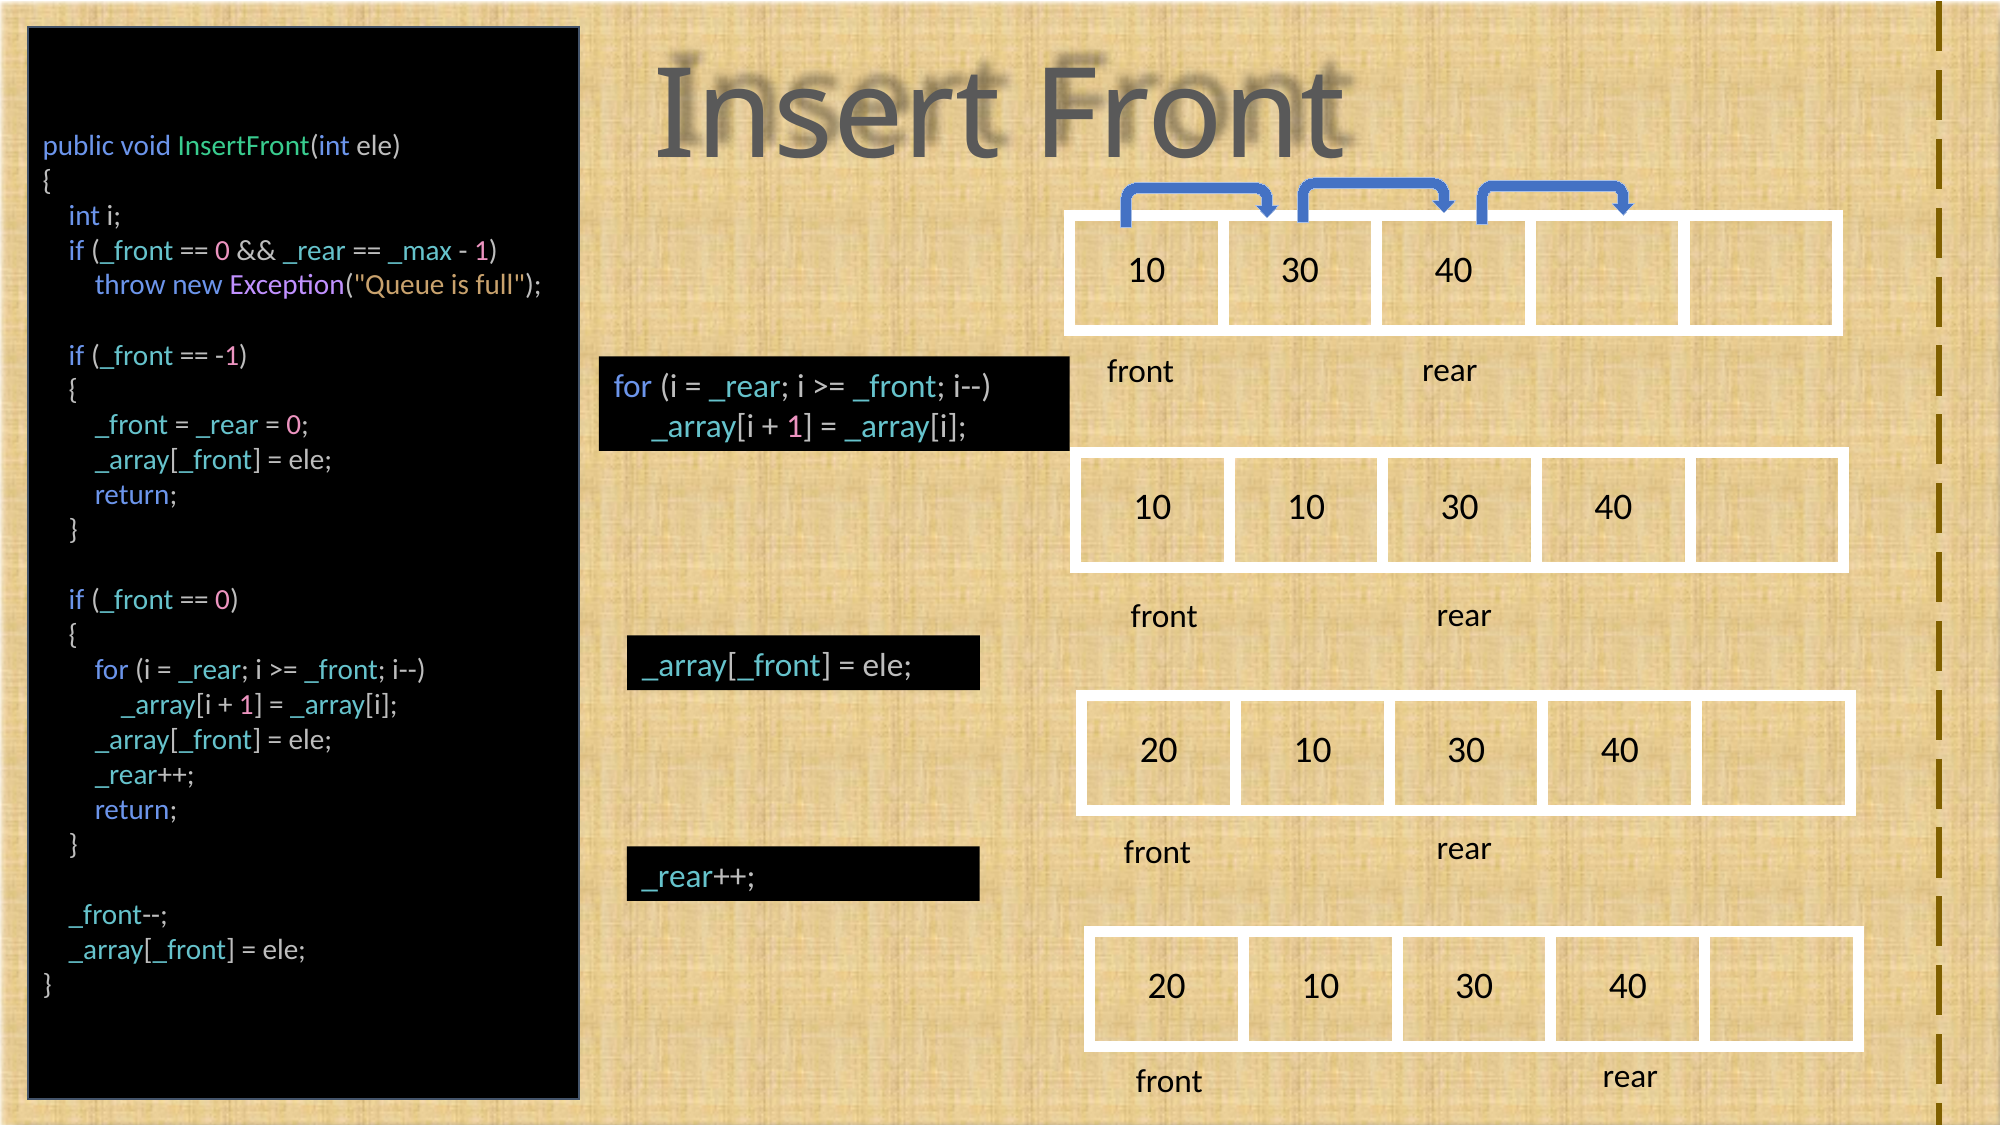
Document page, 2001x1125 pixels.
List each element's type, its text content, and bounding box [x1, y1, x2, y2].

text_box front [1115, 586, 1240, 642]
text_box front [1092, 341, 1217, 397]
text_box public void InsertFront(int ele) { int i; if (_front == 0 && _rear == _max - 1) throw new Exception("Queue is full"); if (_front == -1) { _front = _rear = 0; _array[_front] = ele; return; } if (_front == 0) { for (i = _rear; i >= _front; i--) _array[i + 1] = _array[i]; _array[_front] = ele; _rear++; return; } _front--; _array[_front] = ele; } [27, 26, 580, 1100]
table_header 20 [1095, 937, 1238, 1041]
table_header 10 [1235, 458, 1377, 562]
text_box _rear++; [626, 846, 980, 901]
table_header 40 [1542, 458, 1685, 562]
table_header [1536, 221, 1678, 325]
text_box rear [1587, 1046, 1712, 1102]
table_header [1696, 458, 1838, 562]
table_header 40 [1548, 701, 1691, 805]
text_box Insert Front [564, 24, 1436, 190]
table_header [1690, 221, 1832, 325]
table_header 40 [1556, 937, 1699, 1041]
table_header 30 [1395, 701, 1537, 805]
table_header 40 [1382, 221, 1525, 325]
text_box [1119, 181, 1281, 229]
text_box rear [1421, 818, 1546, 874]
table_header 30 [1388, 458, 1531, 562]
table_header 30 [1229, 221, 1371, 325]
text_box rear [1407, 340, 1532, 395]
table_header 10 [1081, 458, 1224, 562]
text_box front [1121, 1051, 1246, 1106]
text_box [4, 6, 1939, 1121]
text_box [1296, 176, 1458, 224]
text_box [1940, 6, 1997, 1121]
text_box [1475, 179, 1637, 226]
text_box front [1109, 822, 1234, 878]
table_header 30 [1403, 937, 1545, 1041]
table_header 10 [1249, 937, 1392, 1041]
table_header [1702, 701, 1845, 805]
table_header 10 [1075, 221, 1218, 325]
text_box _array[_front] = ele; [627, 635, 980, 691]
table_header 20 [1087, 701, 1230, 805]
text_box for (i = _rear; i >= _front; i--) _array[i + 1] = _array[i]; [598, 356, 1070, 451]
table_header 10 [1241, 701, 1384, 805]
table_header [1710, 937, 1853, 1041]
text_box rear [1421, 585, 1546, 641]
